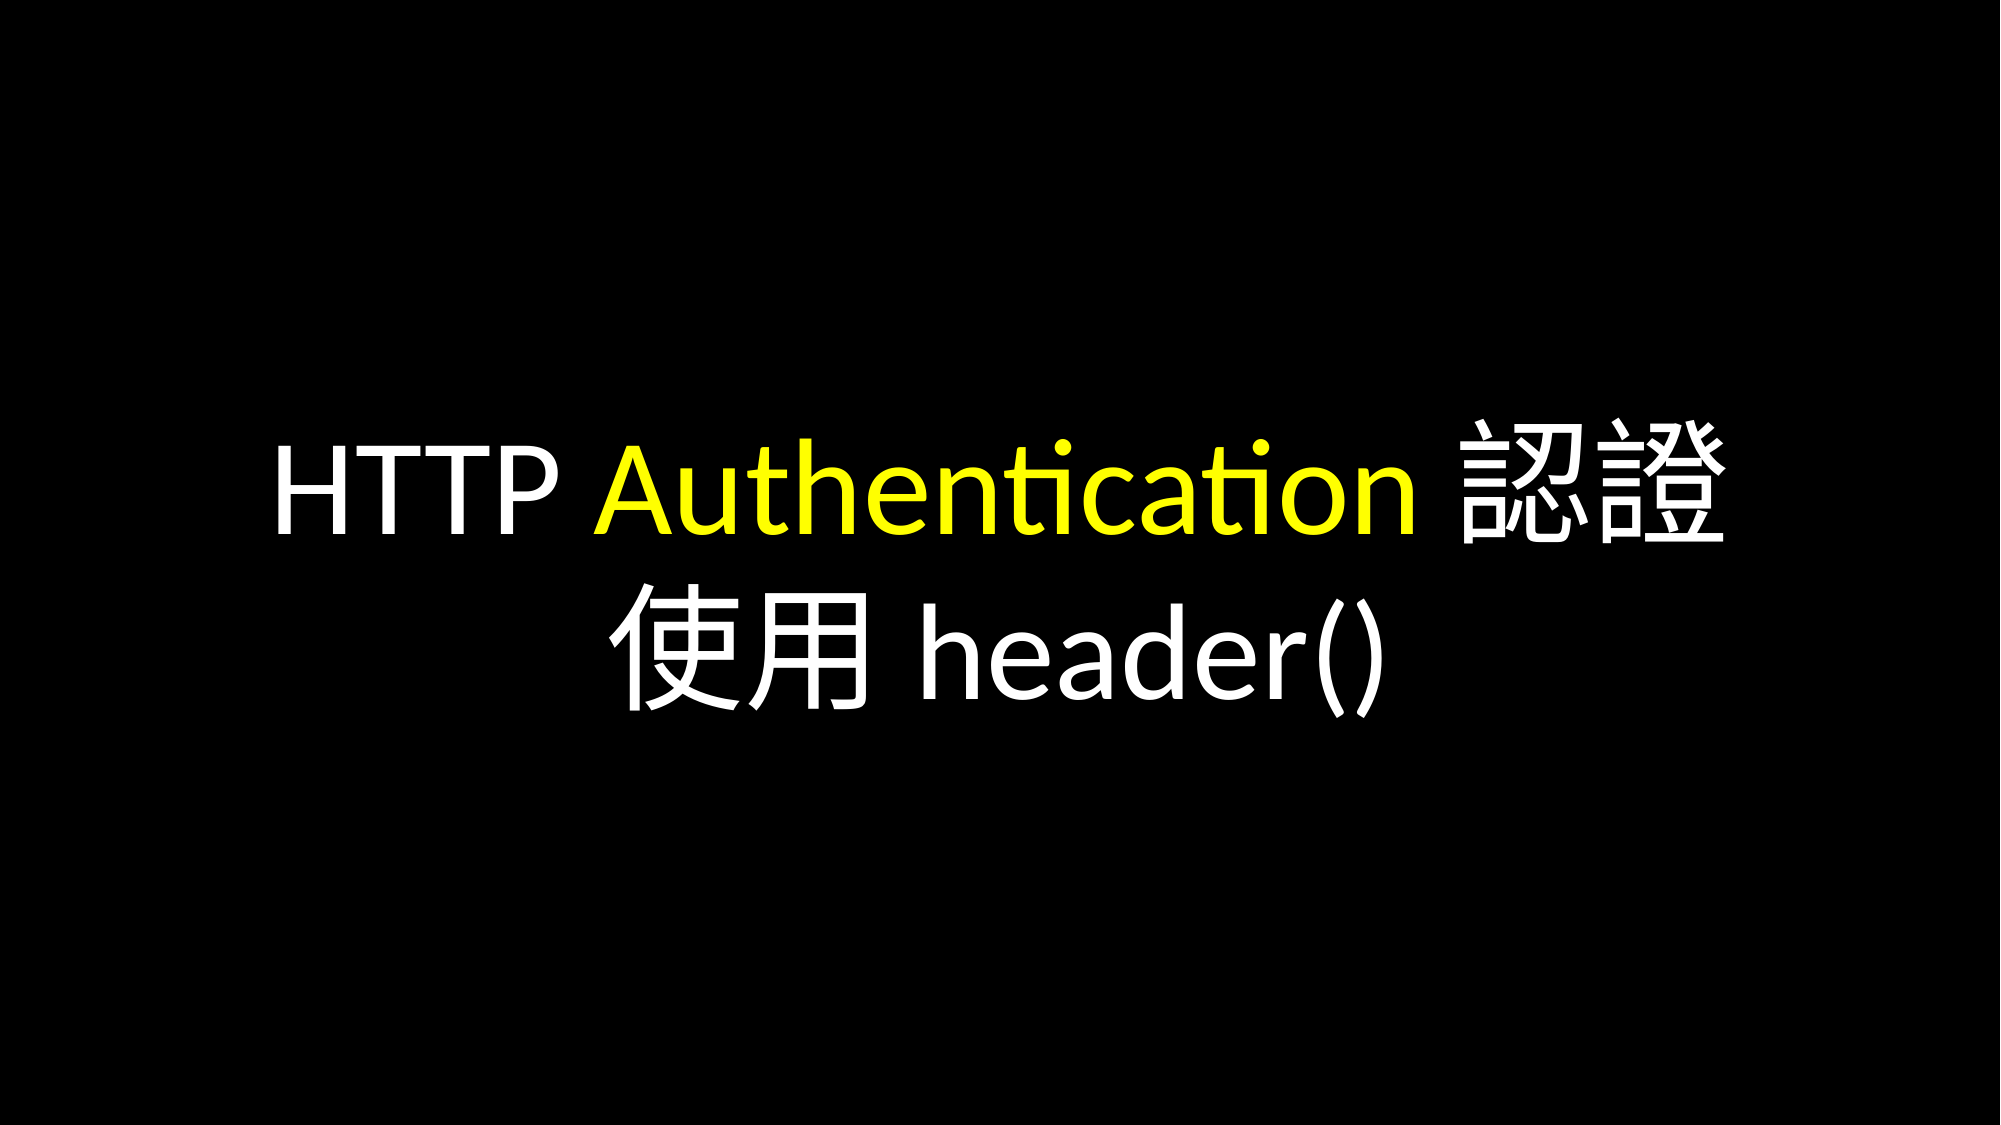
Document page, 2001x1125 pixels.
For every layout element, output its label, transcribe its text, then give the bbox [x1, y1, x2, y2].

text_box HTTP Authentication認證 使用header() [0, 0, 2000, 1125]
